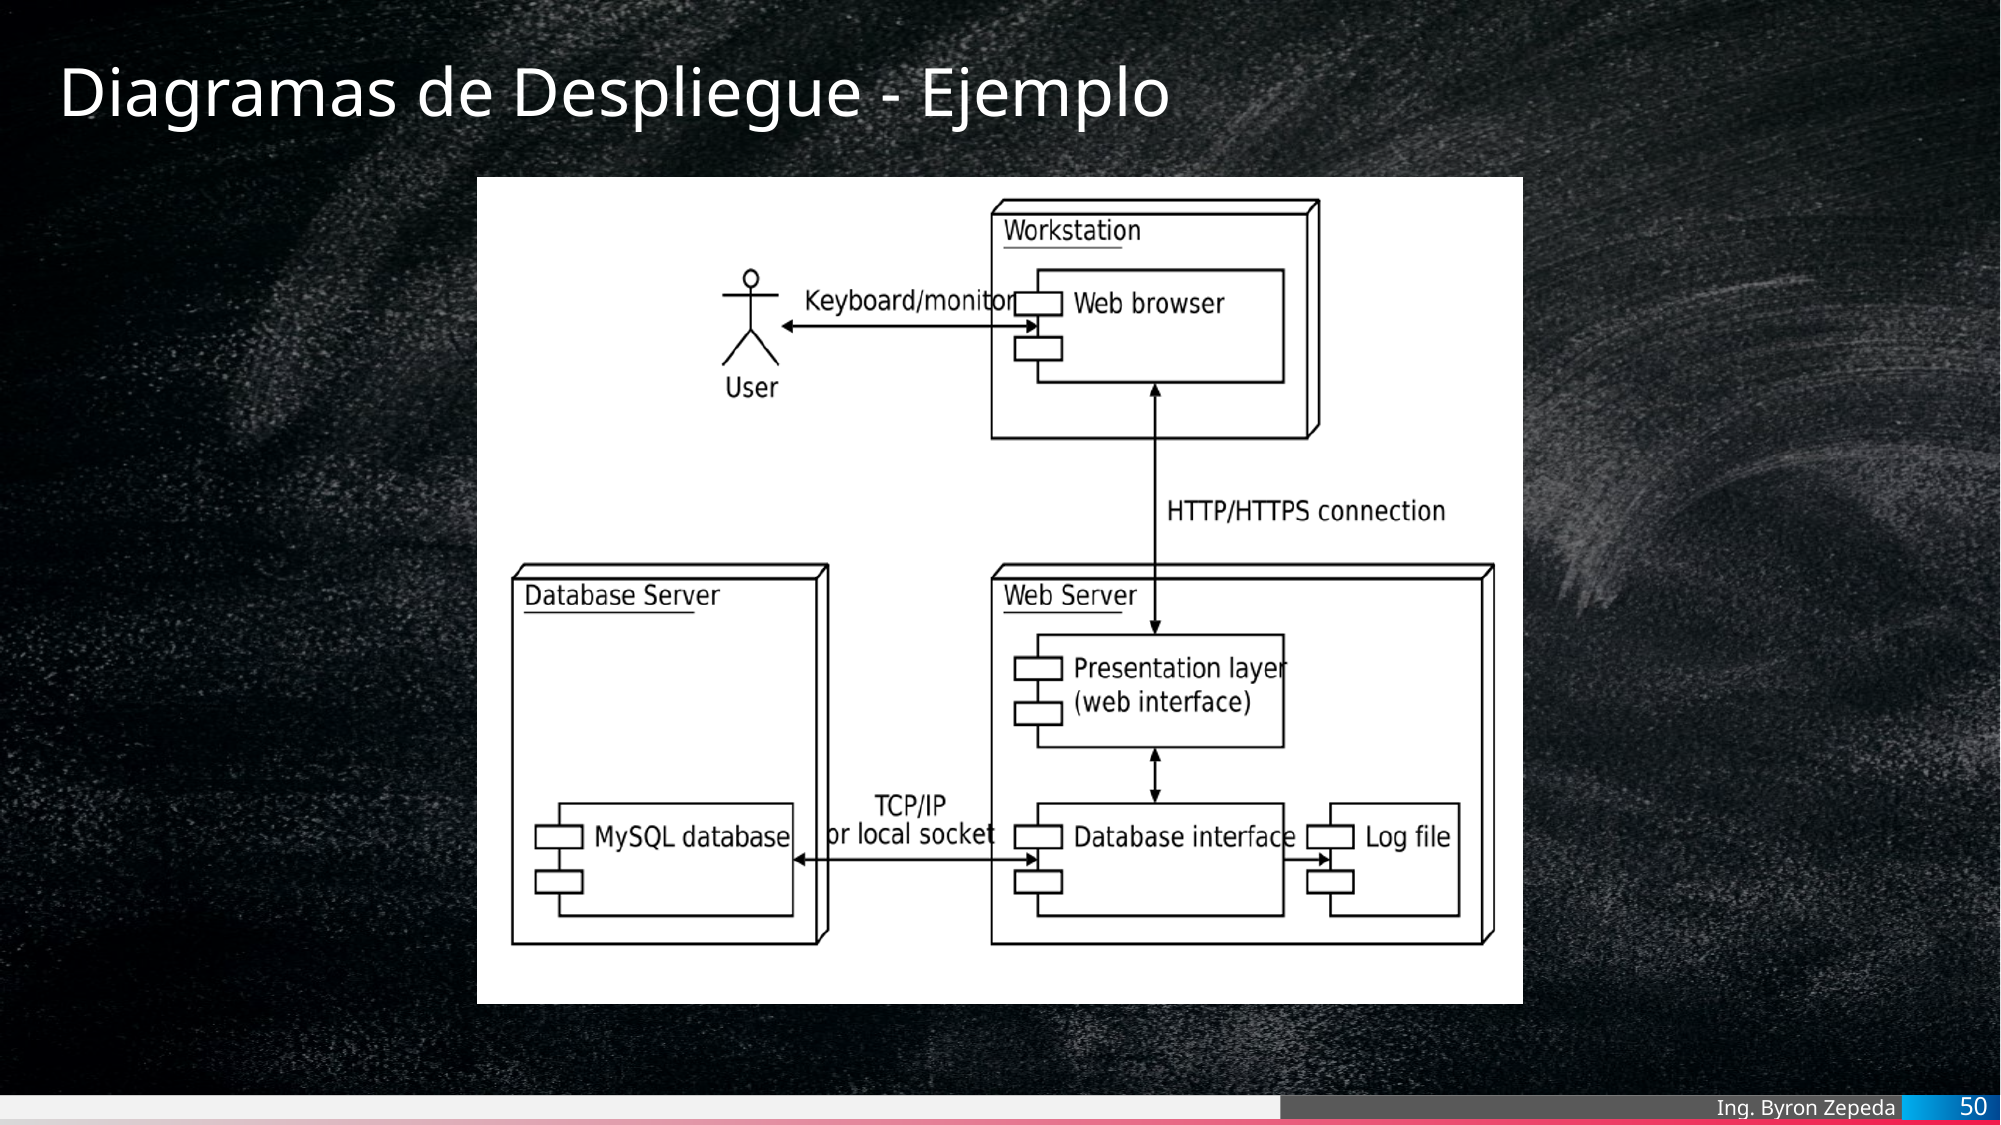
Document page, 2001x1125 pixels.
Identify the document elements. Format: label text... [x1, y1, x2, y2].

picture [0, 0, 2001, 1095]
title Diagramas de Despliegue - Ejemplo [59, 59, 1942, 148]
slide_number 50 [1901, 1095, 2000, 1120]
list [477, 177, 1523, 1004]
